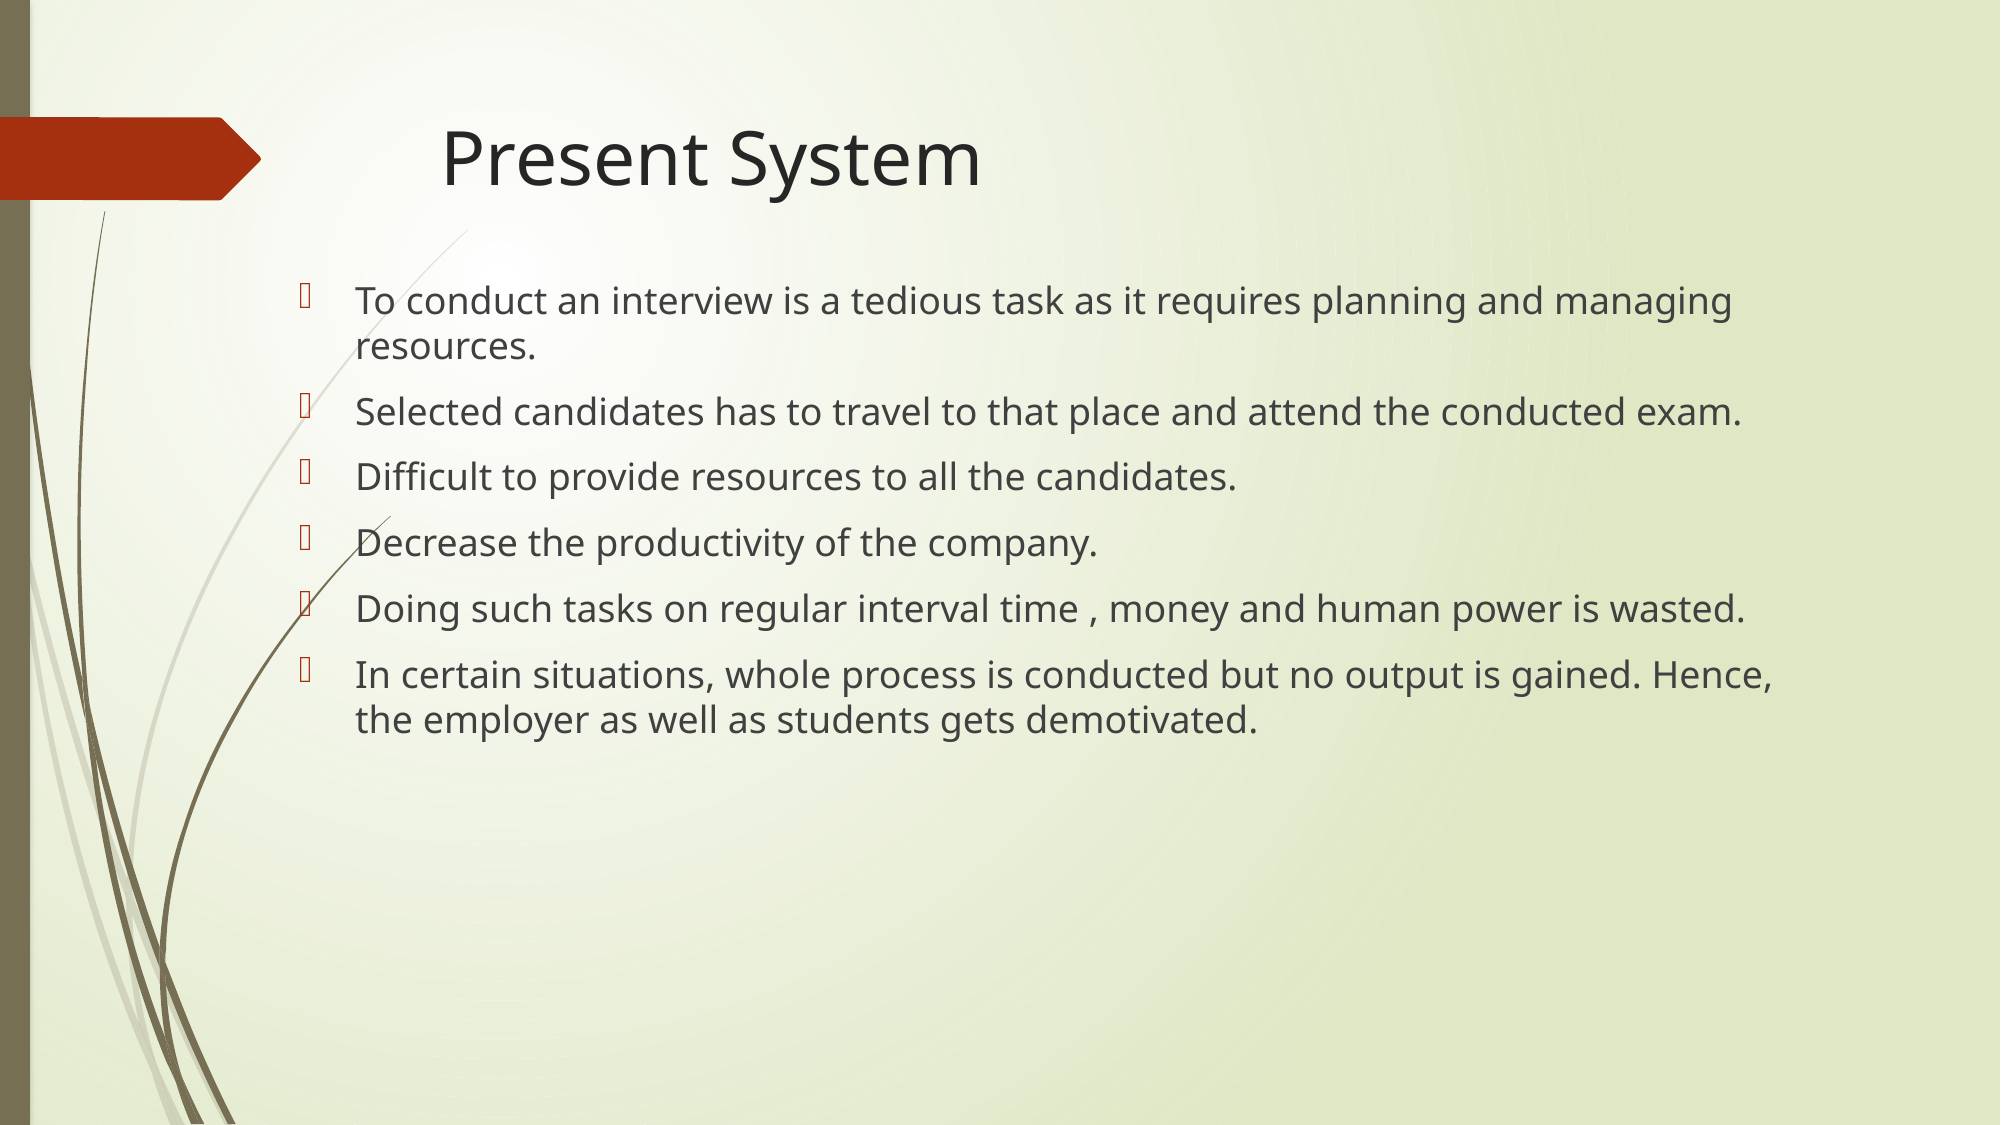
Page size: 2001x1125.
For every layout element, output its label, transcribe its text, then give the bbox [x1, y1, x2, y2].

list To conduct an interview is a tedious task as it requires planning and managing resources. Selected candidates has to travel to that place and attend the conducted exam. Difficult to provide resources to all the candidates. Decrease the productivity of the company. Doing such tasks on regular interval time , money and human power is wasted. In certain situations, whole process is conducted but no output is gained. Hence, the employer as well as students gets demotivated. [283, 269, 1847, 1023]
title Present System [425, 102, 1888, 313]
